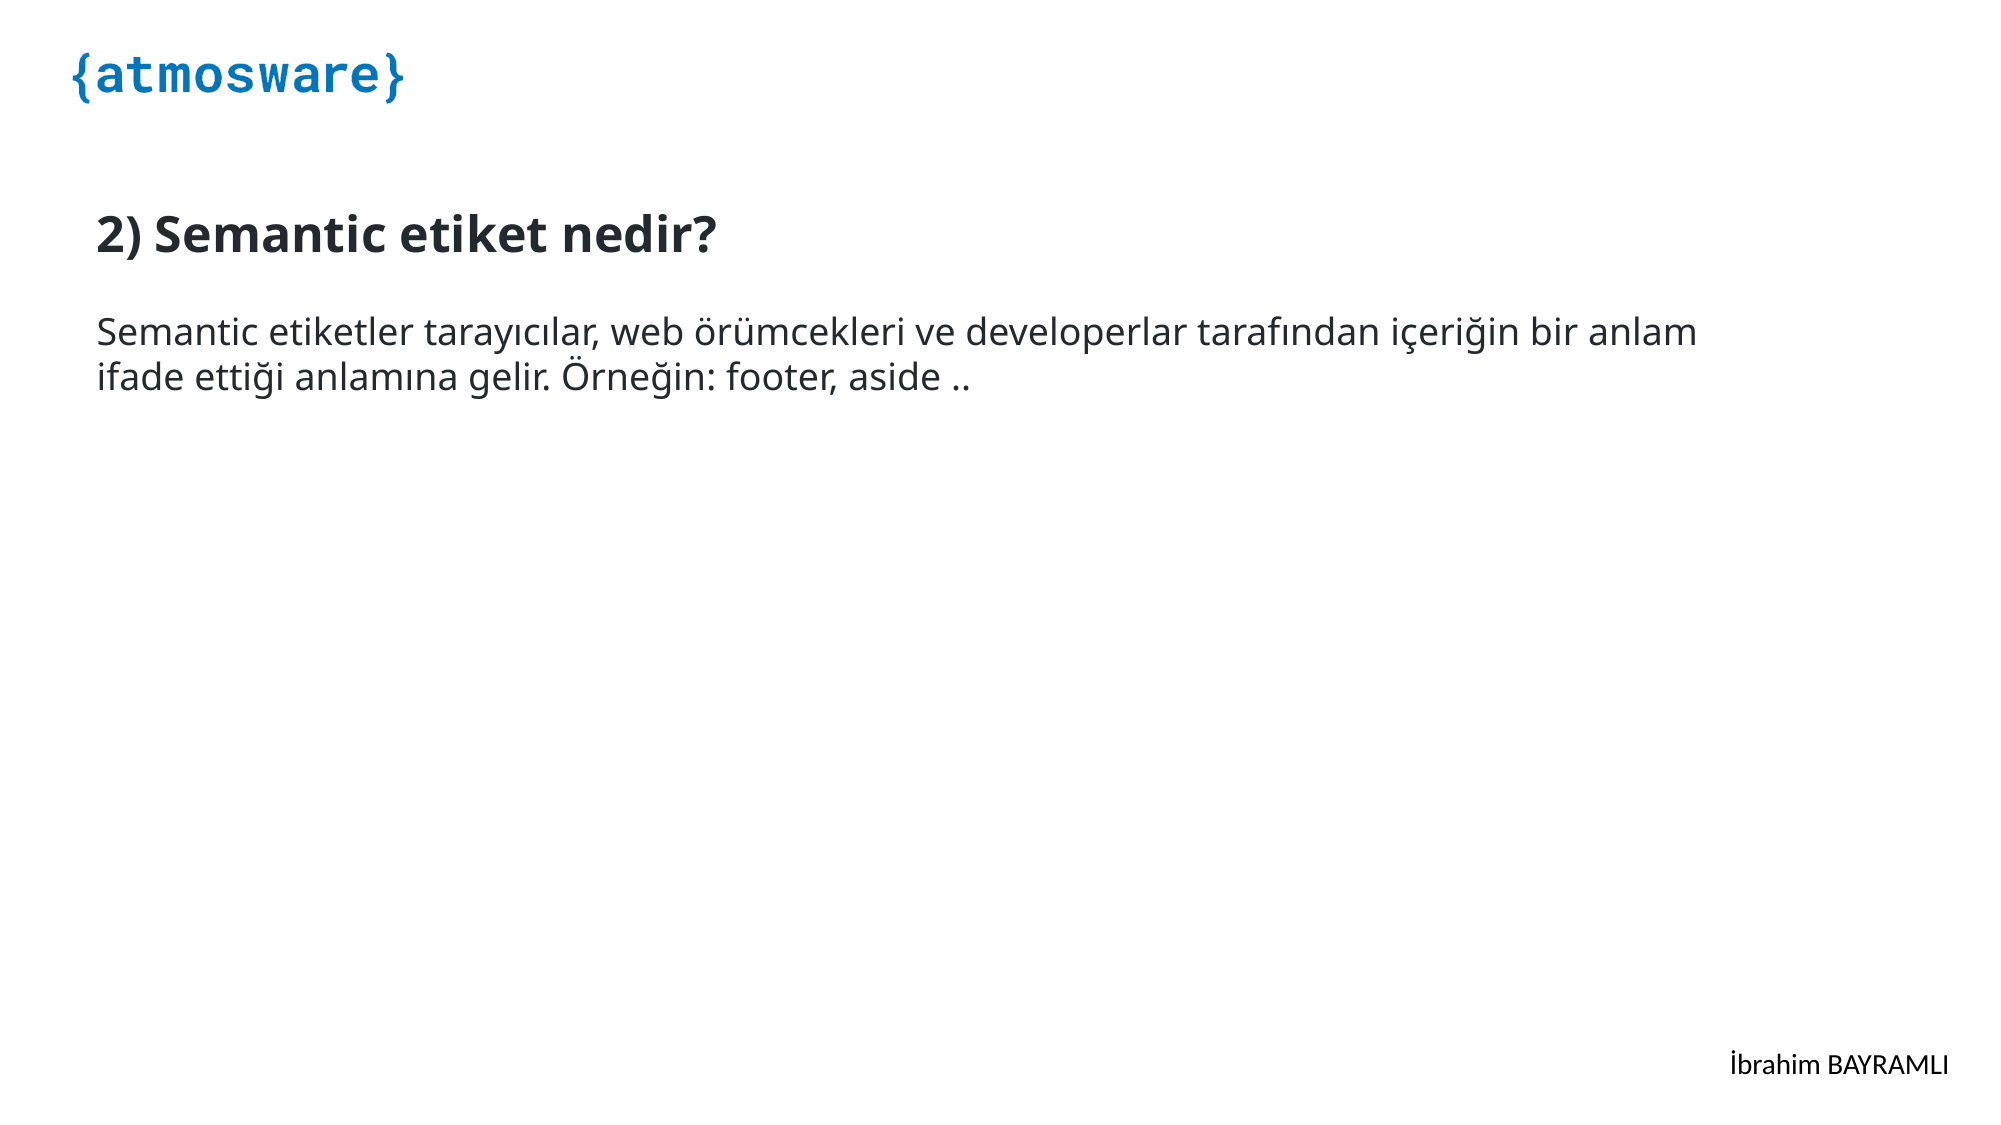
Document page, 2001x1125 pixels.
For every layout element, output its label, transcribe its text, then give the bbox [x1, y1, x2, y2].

text_box İbrahim BAYRAMLI [1714, 1037, 1974, 1088]
text_box 2) Semantic etiket nedir? Semantic etiketler tarayıcılar, web örümcekleri ve developerlar tarafından içeriğin bir anlam ifade ettiği anlamına gelir. Örneğin: footer, aside .. [81, 195, 1805, 496]
picture [47, 28, 428, 128]
